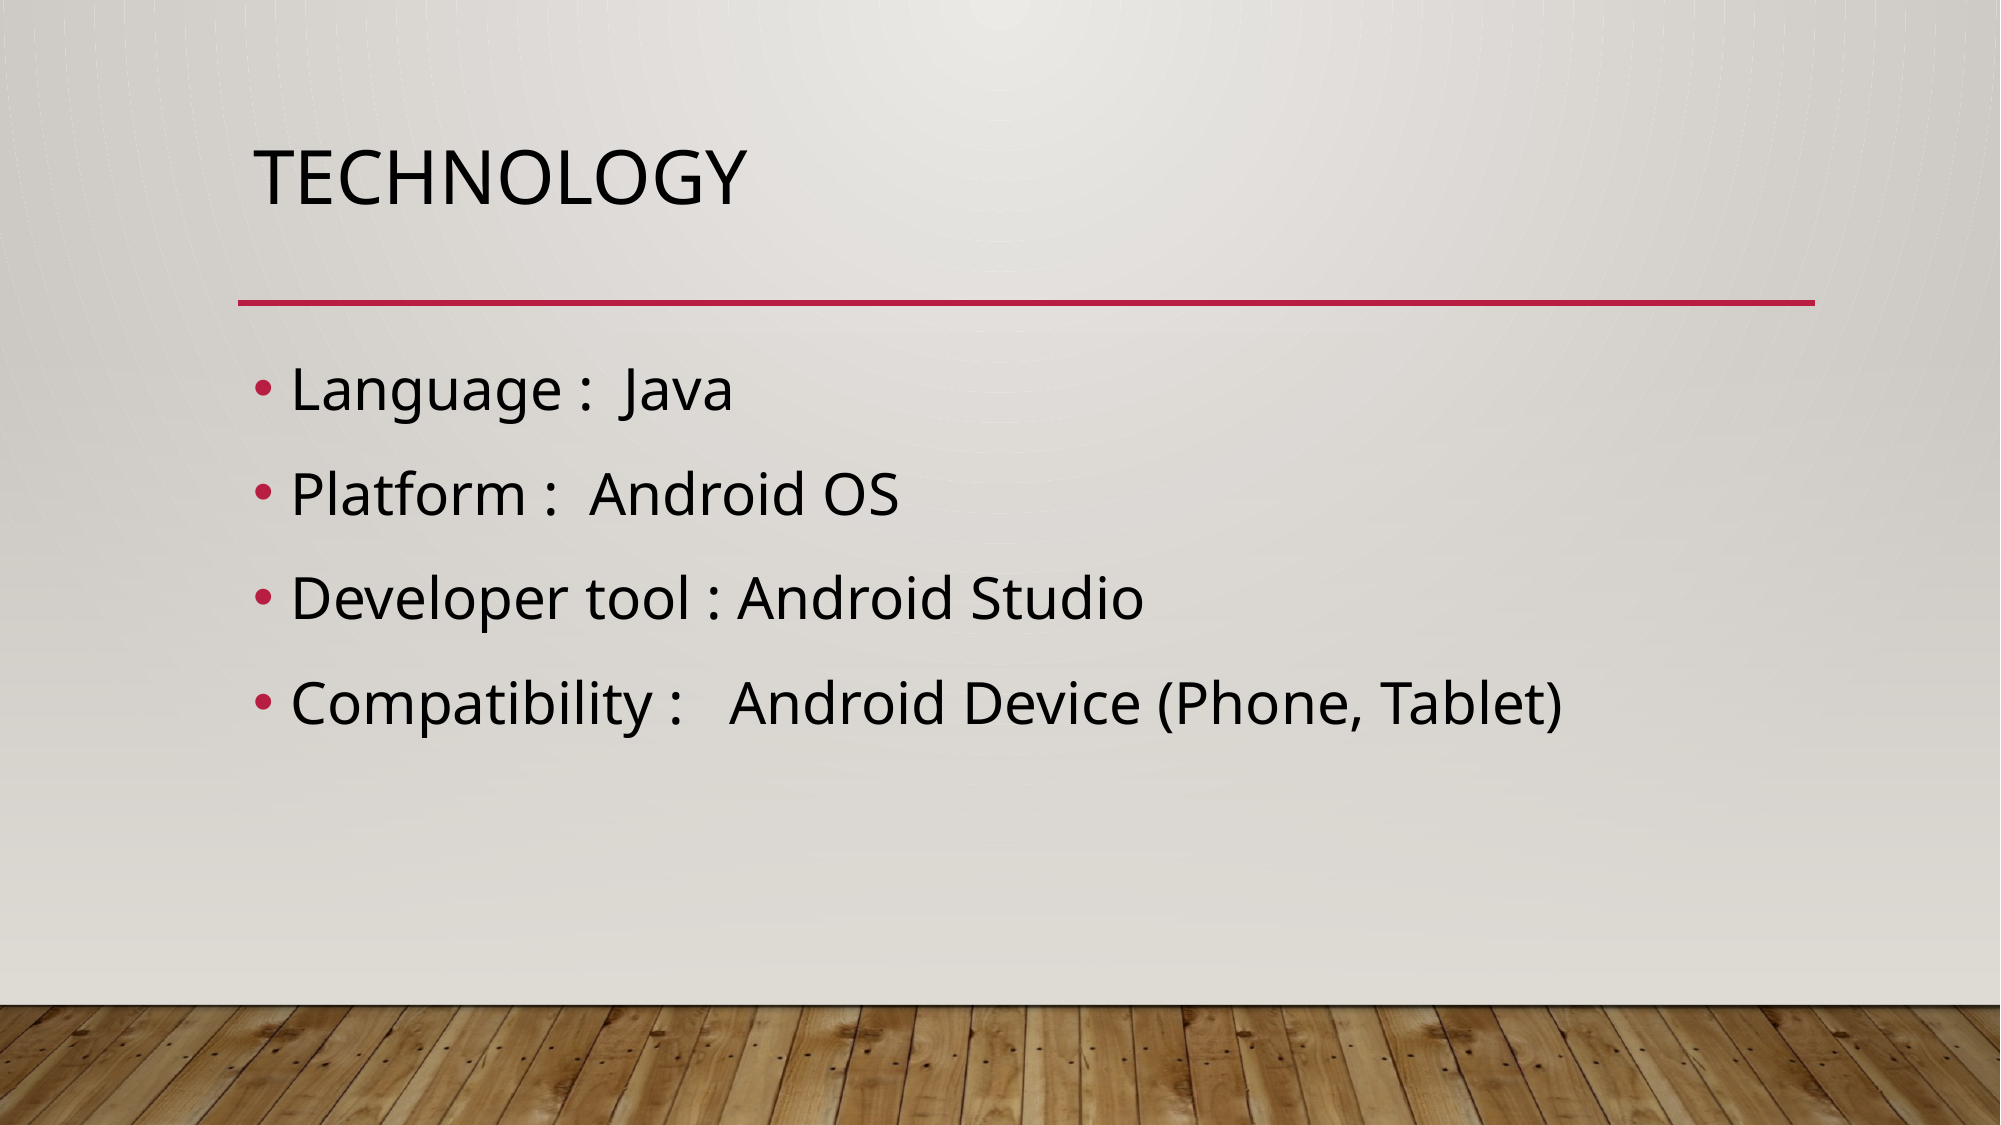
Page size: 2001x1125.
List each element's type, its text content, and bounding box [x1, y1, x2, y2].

title Technology [238, 131, 1814, 305]
picture [0, 1005, 2000, 1125]
list Language : Java Platform : Android OS Developer tool : Android Studio Compatibility : Android Device (Phone, Tablet) [238, 330, 1814, 897]
